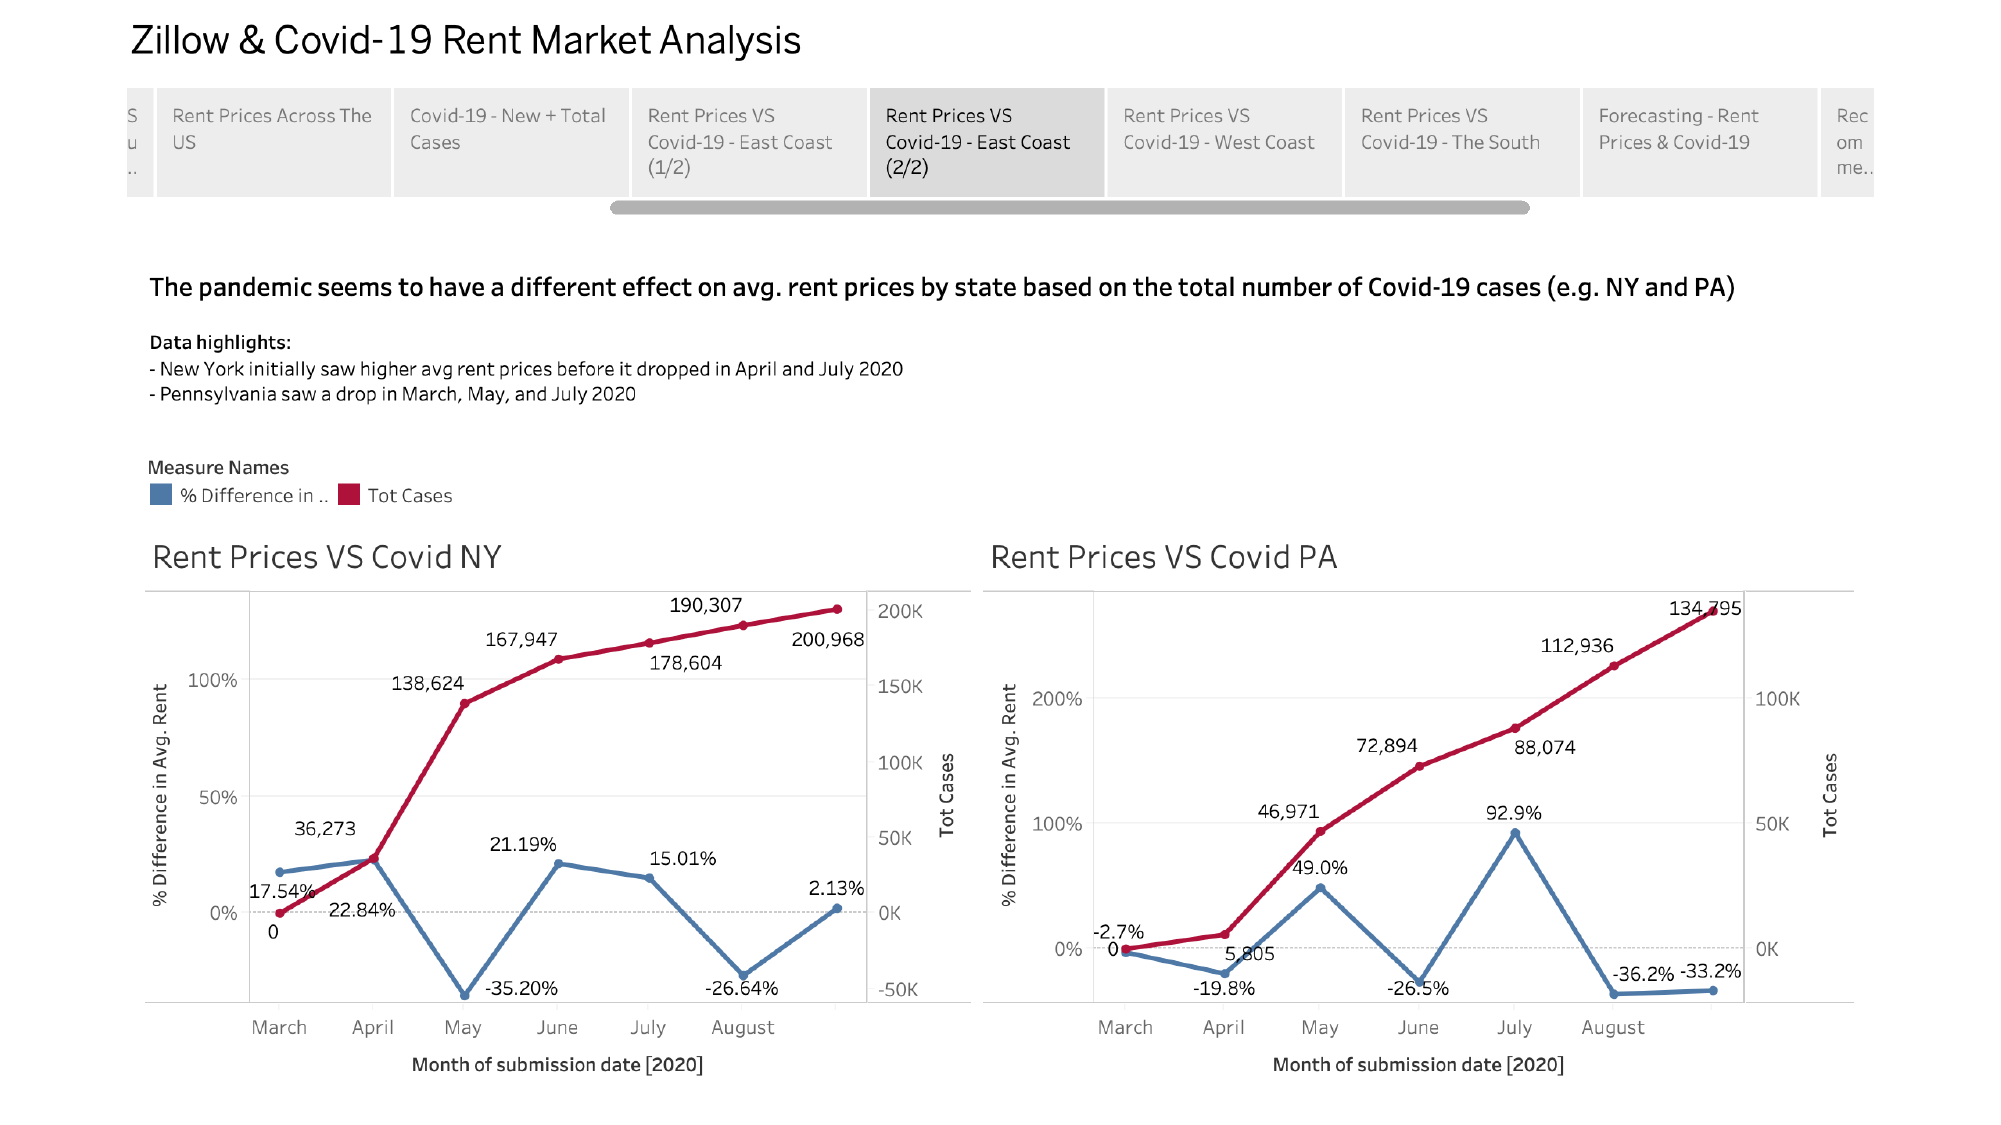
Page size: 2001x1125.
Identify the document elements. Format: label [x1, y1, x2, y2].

picture [114, 3, 1886, 1122]
